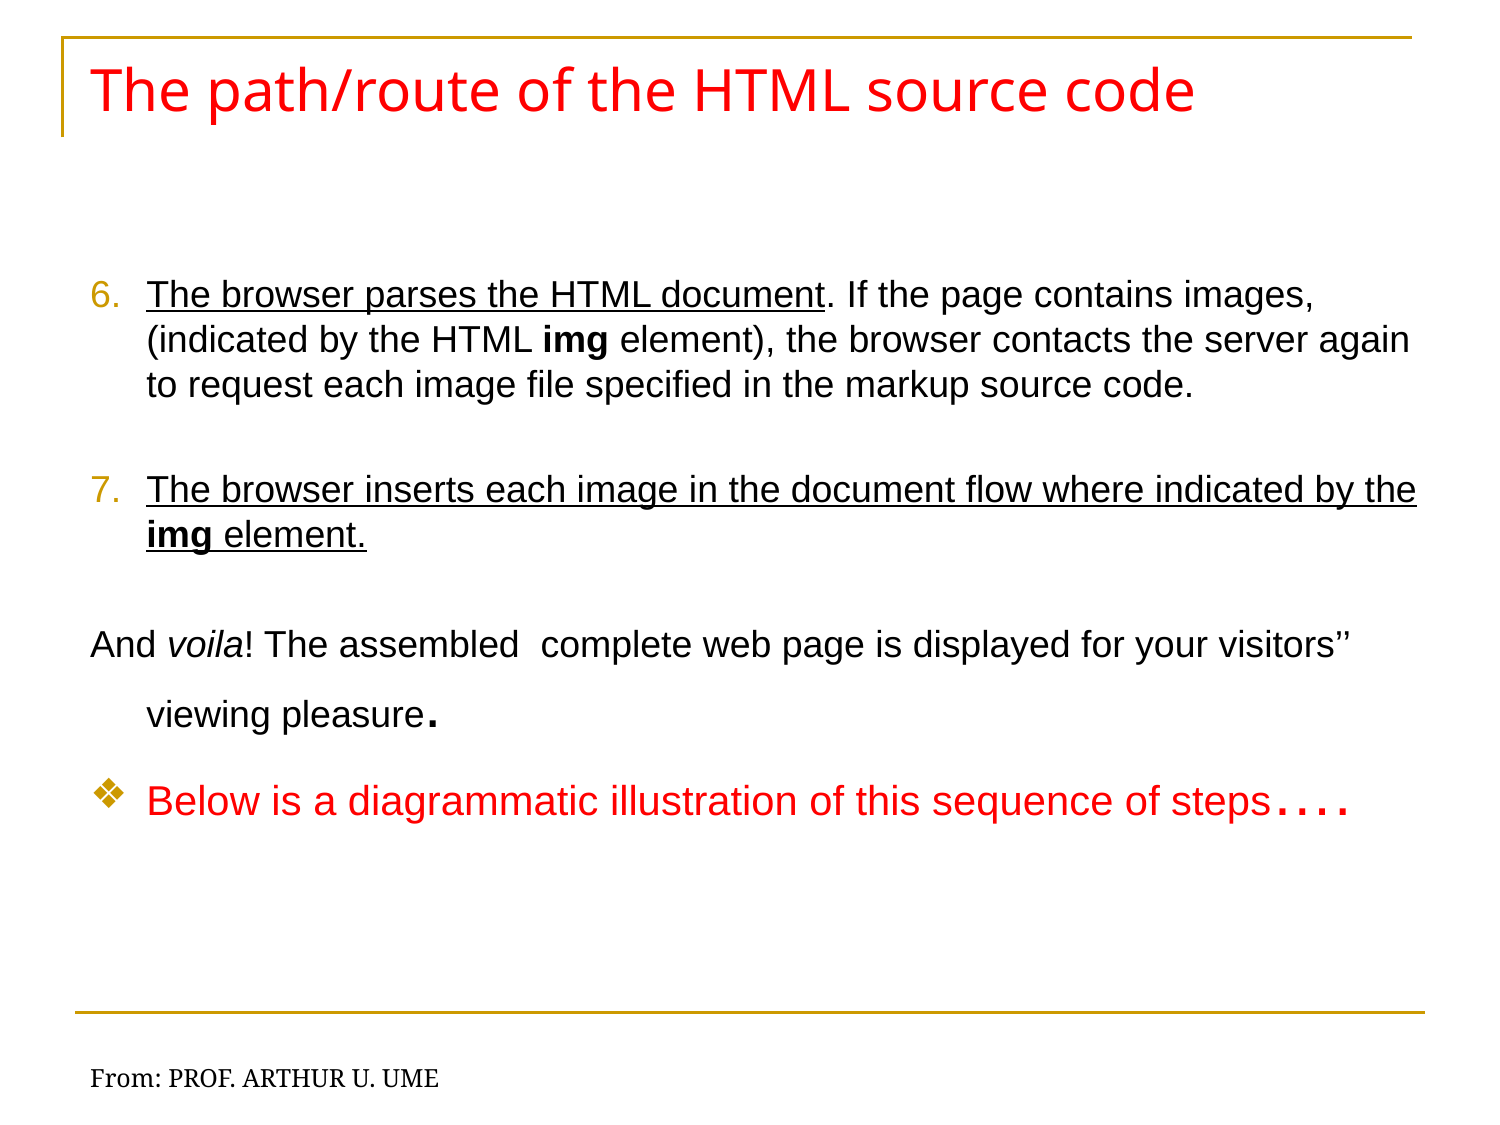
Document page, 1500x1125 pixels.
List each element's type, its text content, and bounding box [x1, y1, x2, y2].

text_box From: PROF. ARTHUR U. UME [74, 1024, 988, 1100]
title The path/route of the HTML source code [75, 45, 1425, 233]
list The browser parses the HTML document. If the page contains images, (indicated by the HTML img element), the browser contacts the server again to request each image file specified in the markup source code. The browser inserts each image in the document flow where indicated by the img element. And voila! The assembled complete web page is displayed for your visitors’’ viewing pleasure. Below is a diagrammatic illustration of this sequence of steps…. [75, 262, 1450, 1006]
